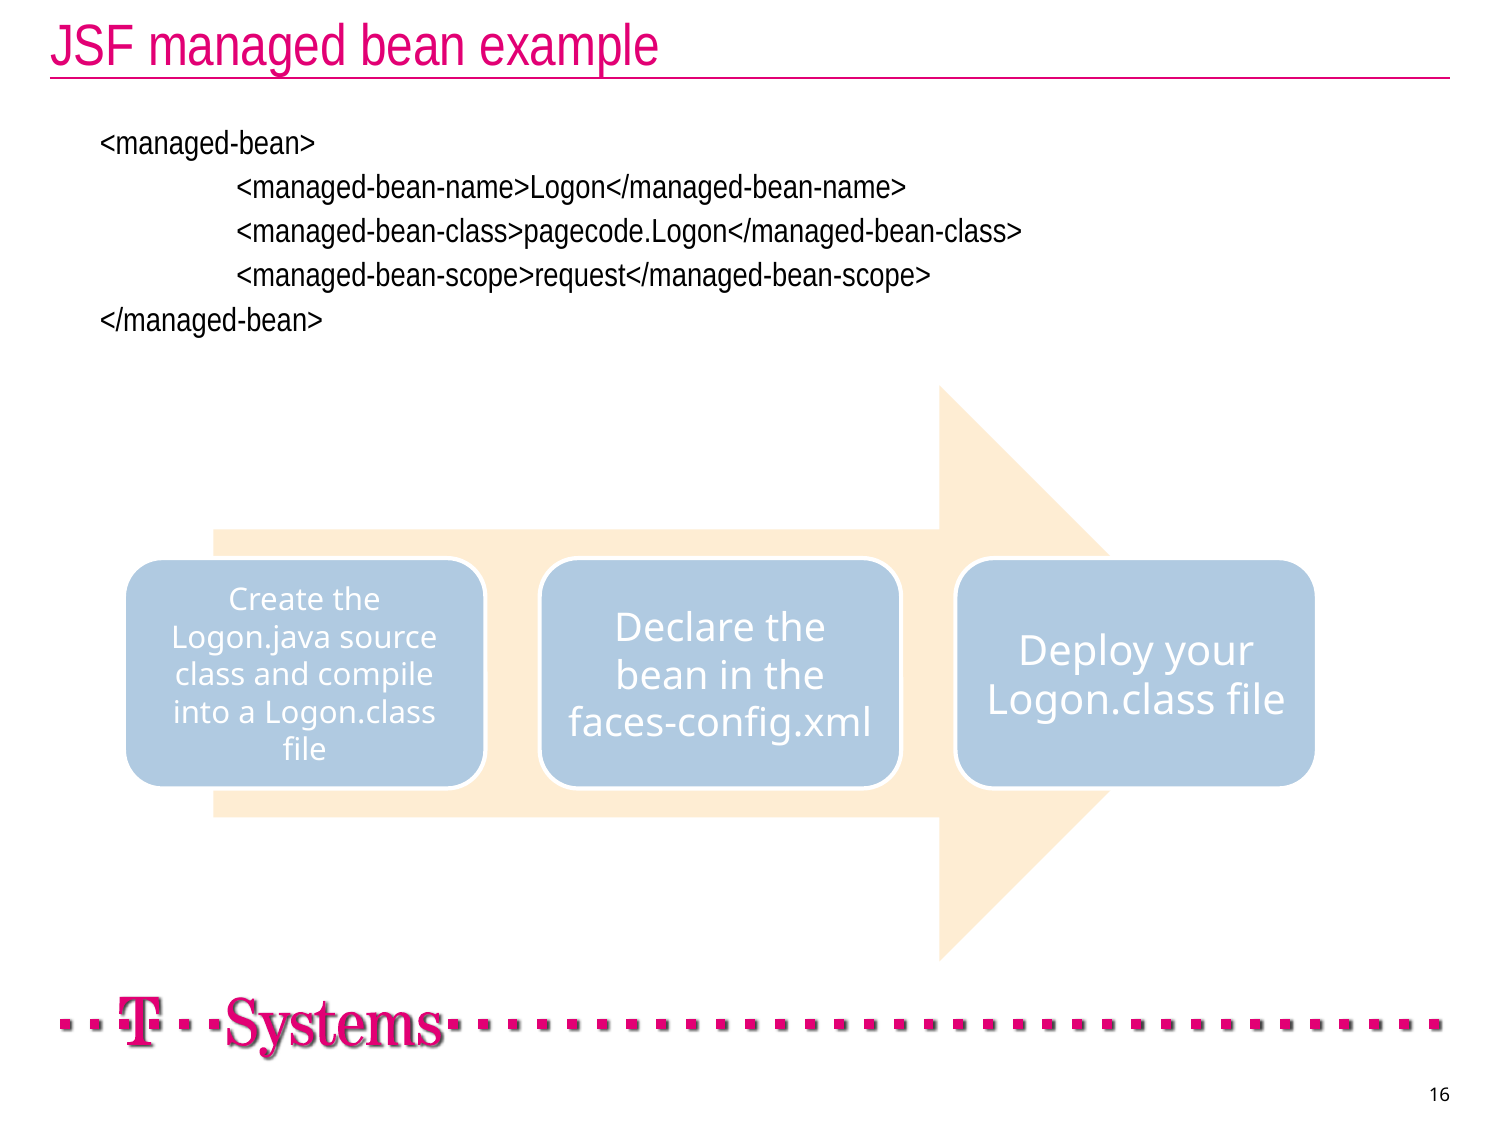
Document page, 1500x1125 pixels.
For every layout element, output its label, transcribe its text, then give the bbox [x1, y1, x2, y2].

slide_number 16 [1361, 1082, 1451, 1107]
title JSF managed bean example [50, 14, 1450, 91]
list <managed-bean> <managed-bean-name>Logon</managed-bean-name> <managed-bean-class>pagecode.Logon</managed-bean-class> <managed-bean-scope>request</managed-bean-scope> </managed-bean> [50, 125, 1450, 988]
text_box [123, 385, 1318, 962]
